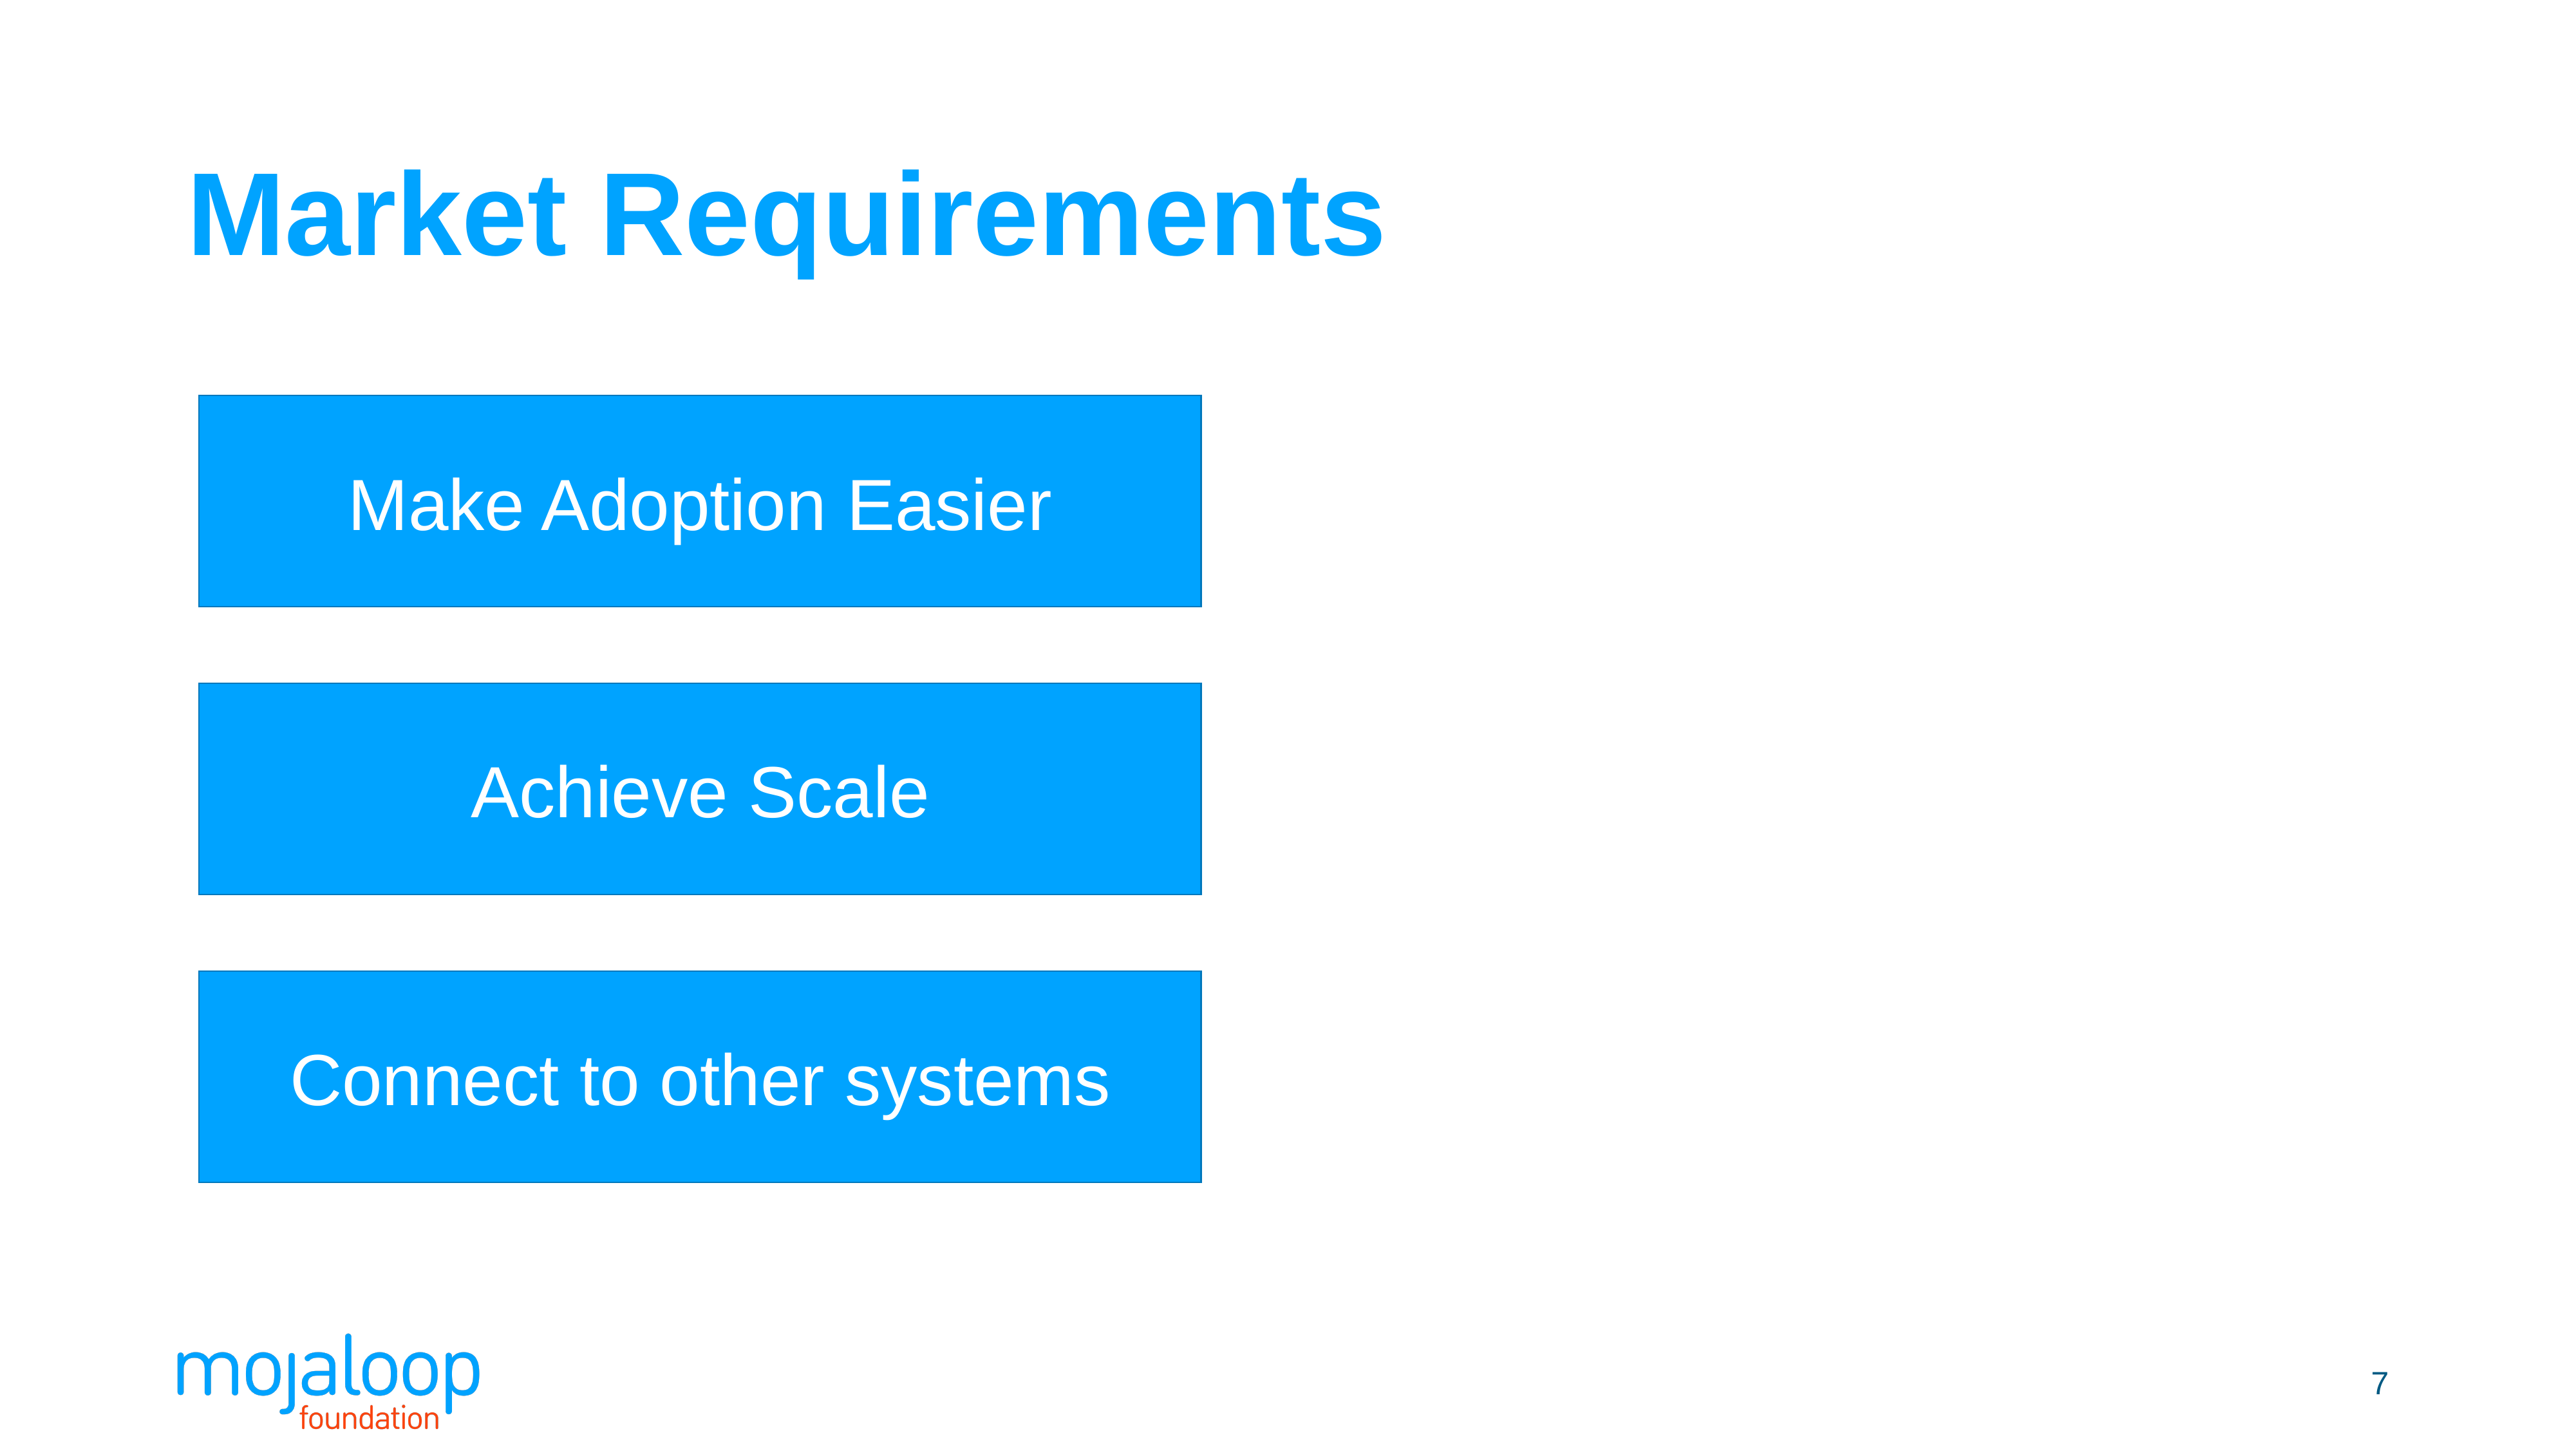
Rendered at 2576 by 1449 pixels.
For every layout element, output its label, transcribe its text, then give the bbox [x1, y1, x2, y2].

text_box Make Adoption Easier [198, 395, 1202, 607]
picture [177, 1333, 480, 1430]
text_box Connect to other systems [198, 971, 1202, 1183]
title Market Requirements [177, 77, 2399, 357]
text_box Achieve Scale [198, 683, 1202, 895]
slide_number 7 [1819, 1343, 2399, 1421]
